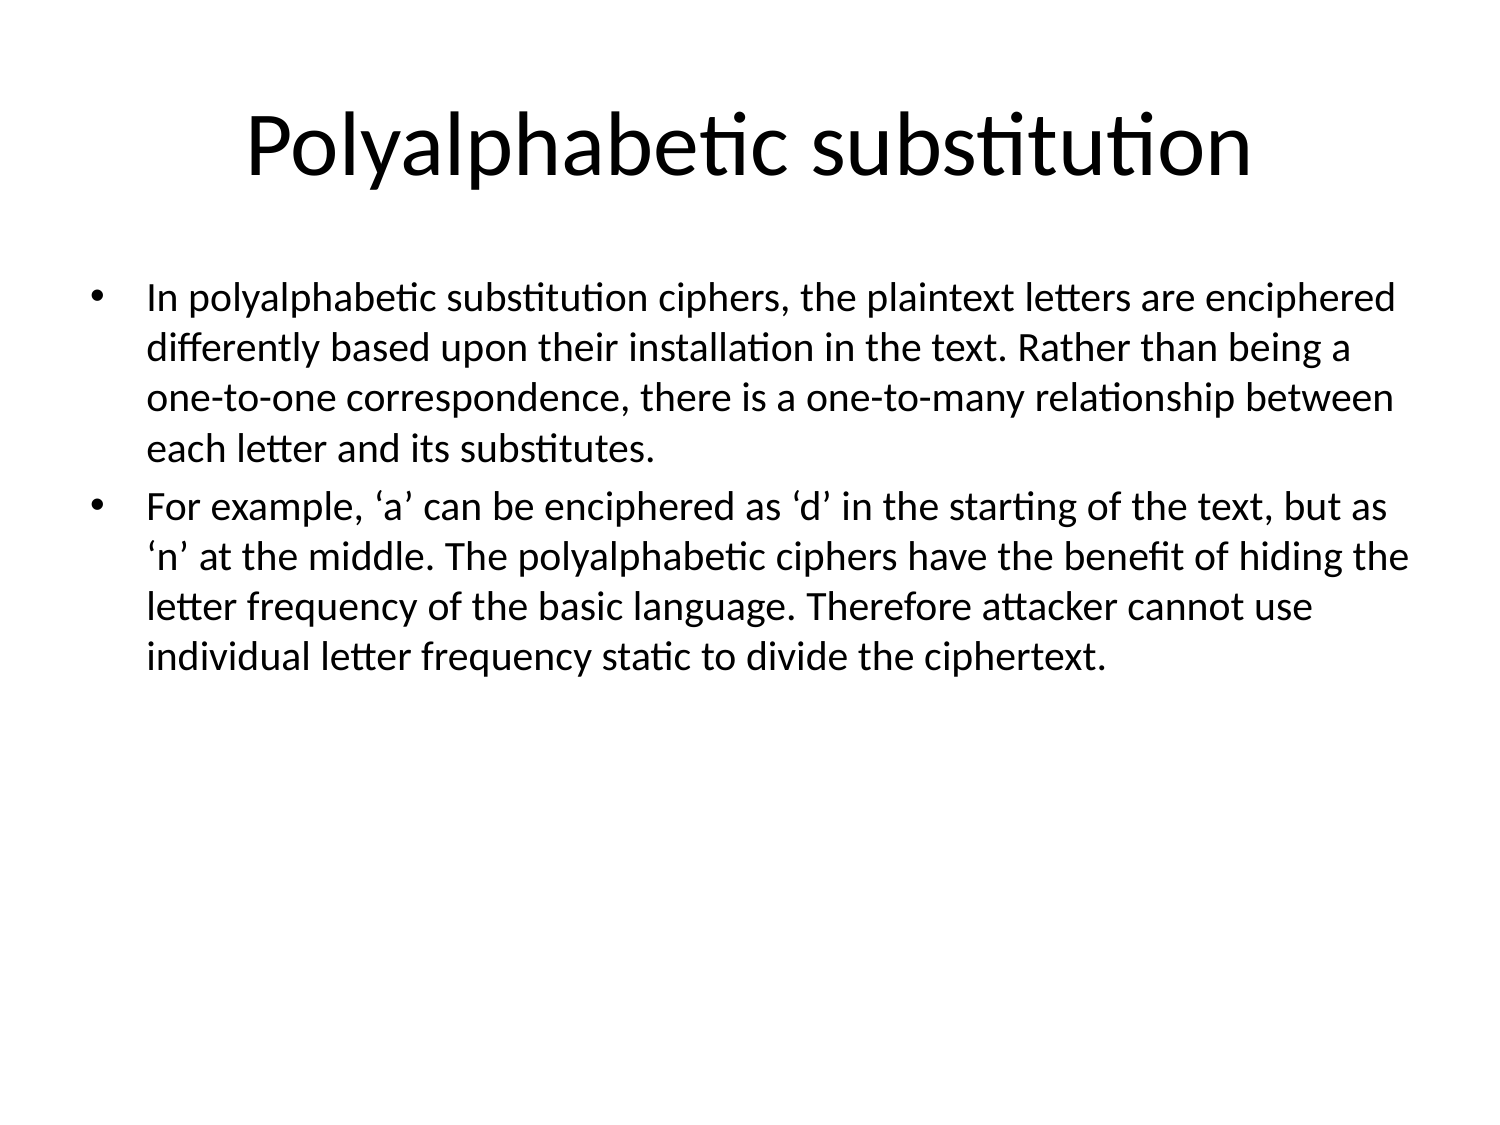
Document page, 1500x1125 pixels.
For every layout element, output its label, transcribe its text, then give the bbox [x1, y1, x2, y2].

list In polyalphabetic substitution ciphers, the plaintext letters are enciphered differently based upon their installation in the text. Rather than being a one-to-one correspondence, there is a one-to-many relationship between each letter and its substitutes. For example, ‘a’ can be enciphered as ‘d’ in the starting of the text, but as ‘n’ at the middle. The polyalphabetic ciphers have the benefit of hiding the letter frequency of the basic language. Therefore attacker cannot use individual letter frequency static to divide the ciphertext. [75, 262, 1425, 1005]
title Polyalphabetic substitution [75, 45, 1425, 233]
